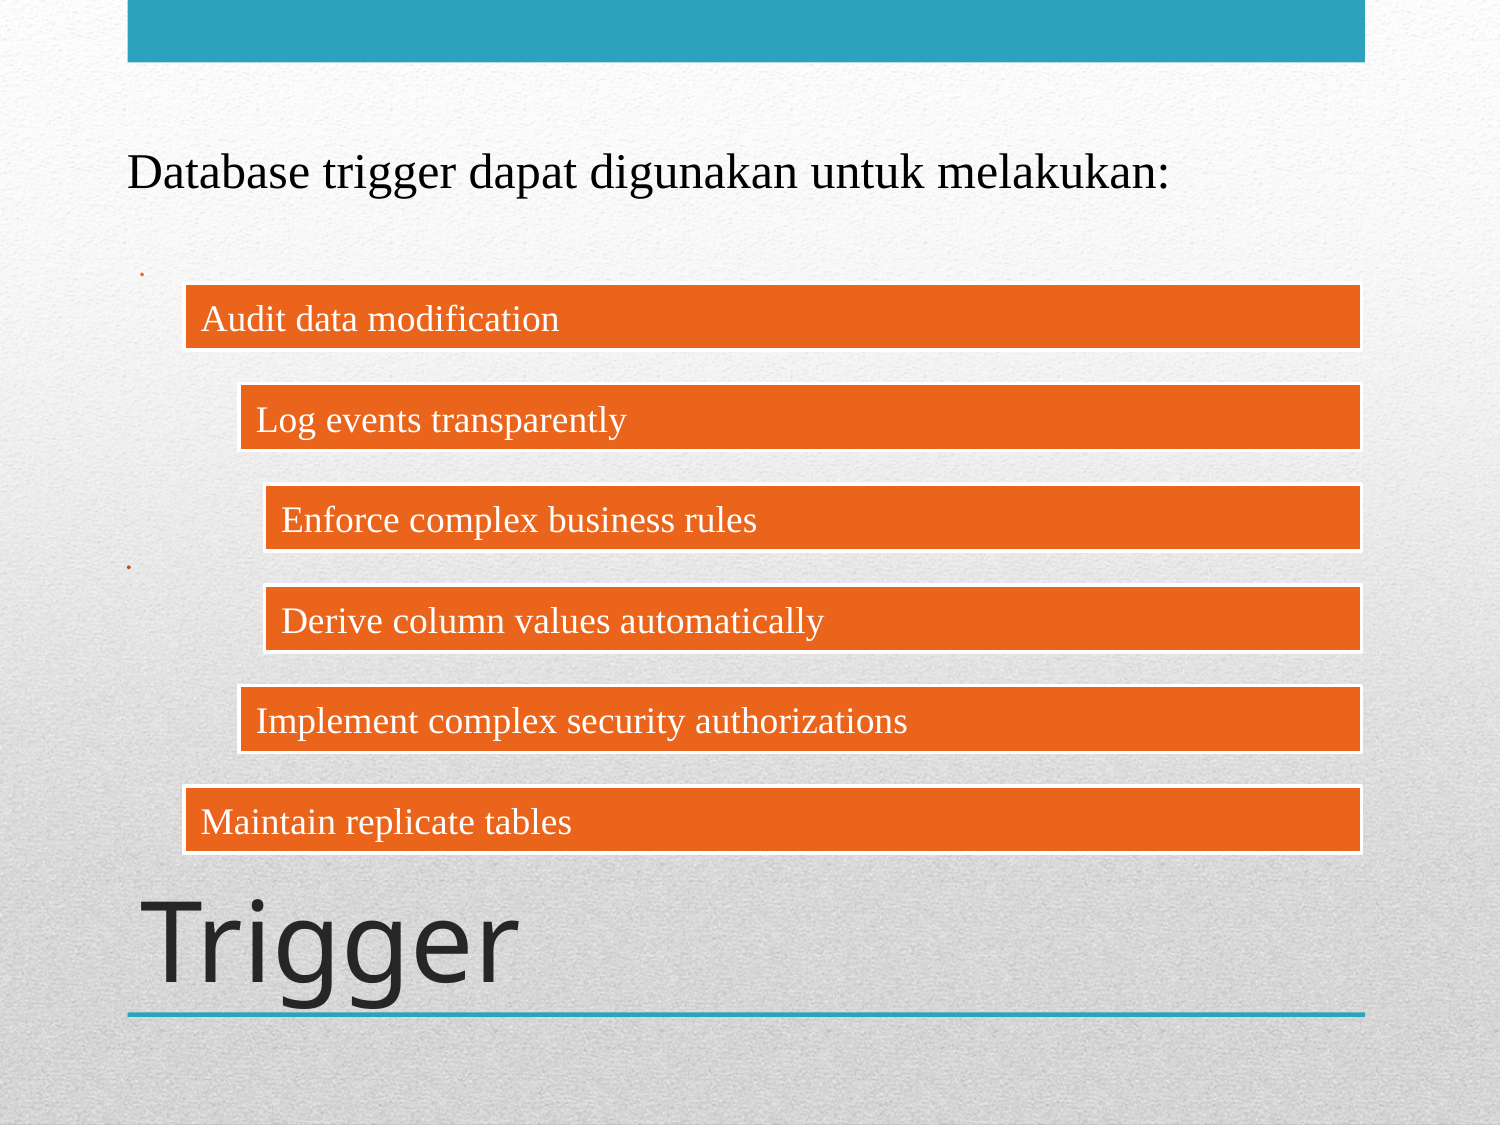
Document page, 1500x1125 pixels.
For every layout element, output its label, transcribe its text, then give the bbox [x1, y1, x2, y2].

title Trigger [125, 869, 1238, 1013]
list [123, 219, 1363, 859]
text_box Database trigger dapat digunakan untuk melakukan: [112, 138, 1353, 208]
